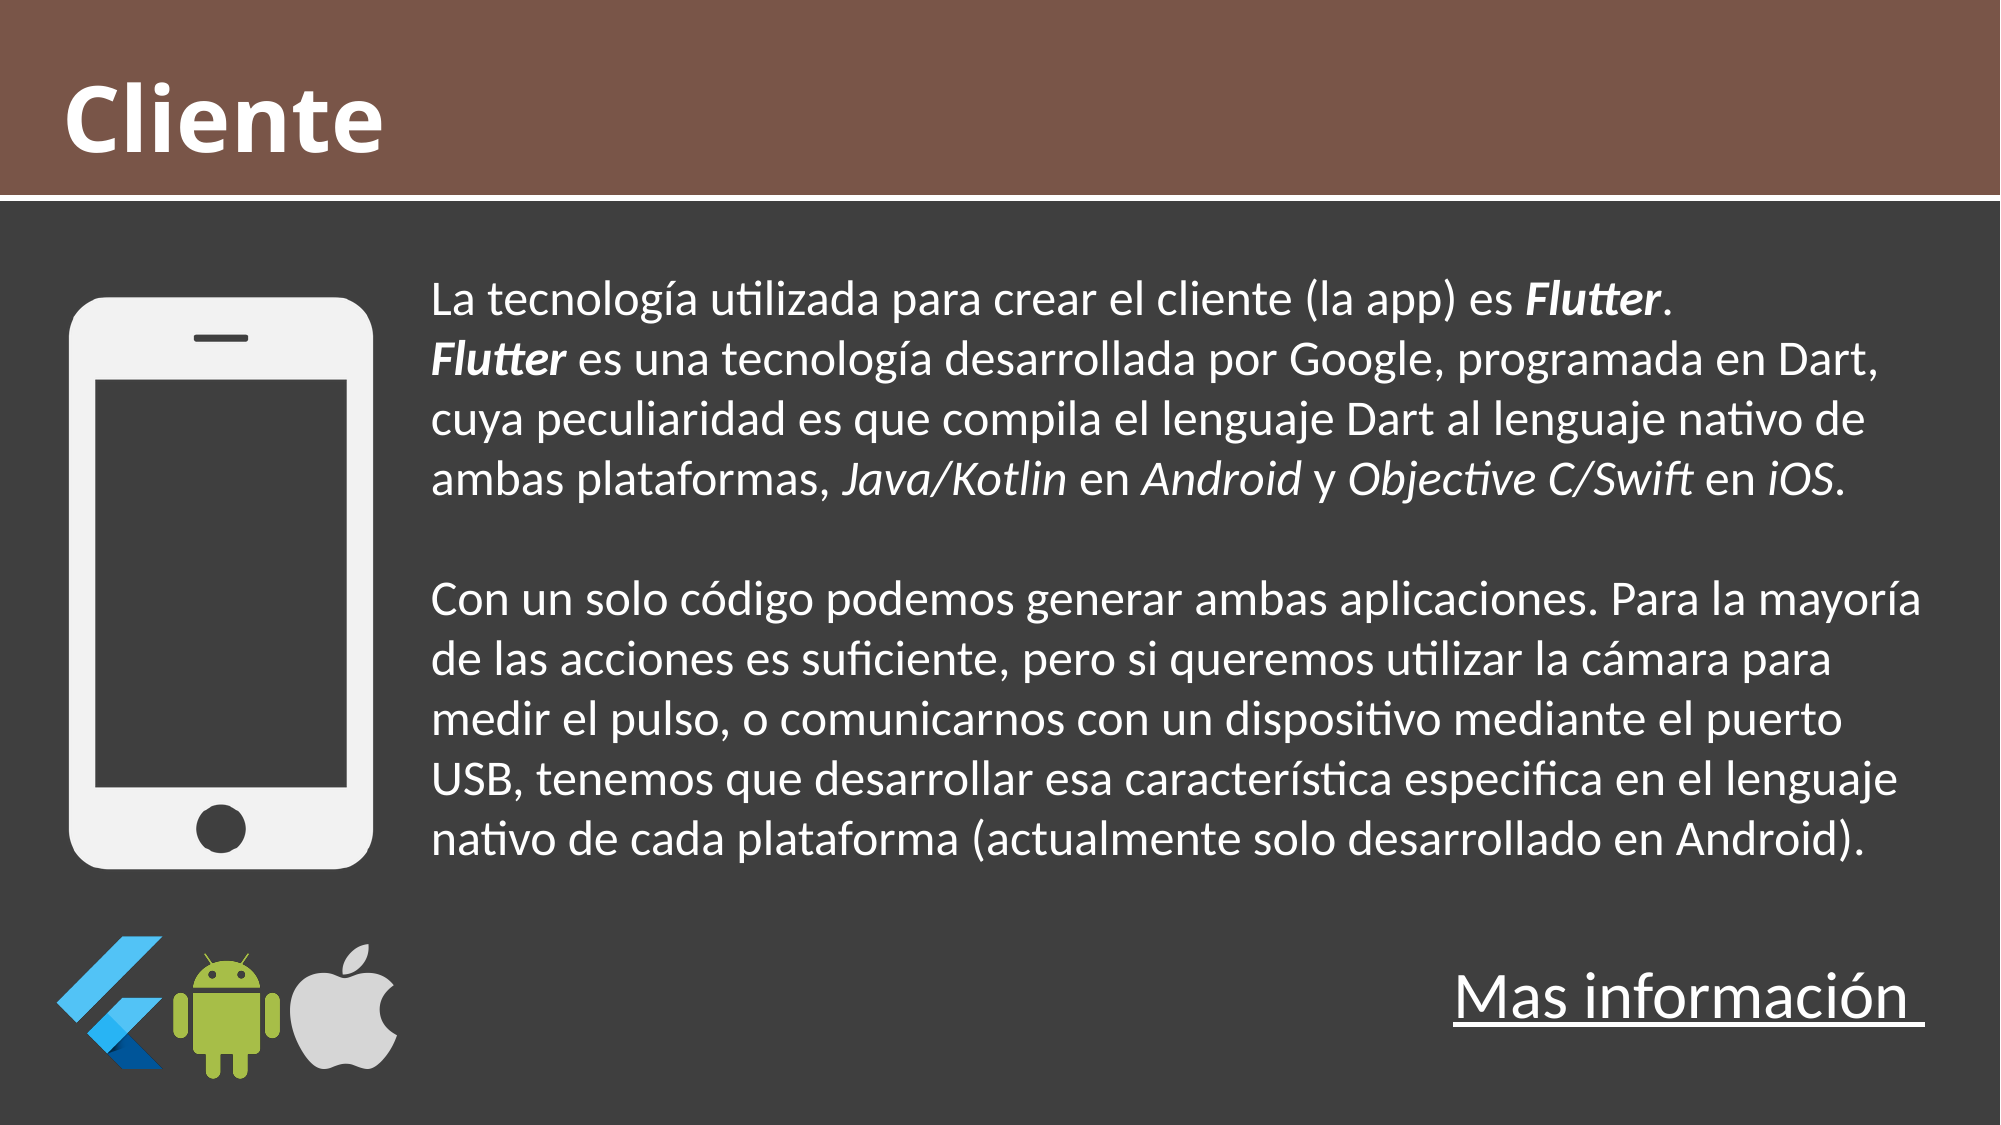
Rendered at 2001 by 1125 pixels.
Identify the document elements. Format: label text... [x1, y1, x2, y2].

picture [0, 241, 563, 925]
title Cliente [0, 13, 475, 232]
text_box [0, 0, 2000, 199]
text_box Mas información [1339, 943, 1940, 1039]
picture [290, 944, 397, 1069]
picture [173, 953, 280, 1079]
picture [56, 936, 163, 1069]
text_box La tecnología utilizada para crear el cliente (la app) es Flutter. Flutter es una tecnología desarrollada por Google, programada en Dart, cuya peculiaridad es que compila el lenguaje Dart al lenguaje nativo de ambas plataformas, Java/Kotlin en Android y Objective C/Swift en iOS. Con un solo código podemos generar ambas aplicaciones. Para la mayoría de las acciones es suficiente, pero si queremos utilizar la cámara para medir el pulso, o comunicarnos con un dispositivo mediante el puerto USB, tenemos que desarrollar esa característica especifica en el lenguaje nativo de cada plataforma (actualmente solo desarrollado en Android). [563, 258, 1940, 873]
